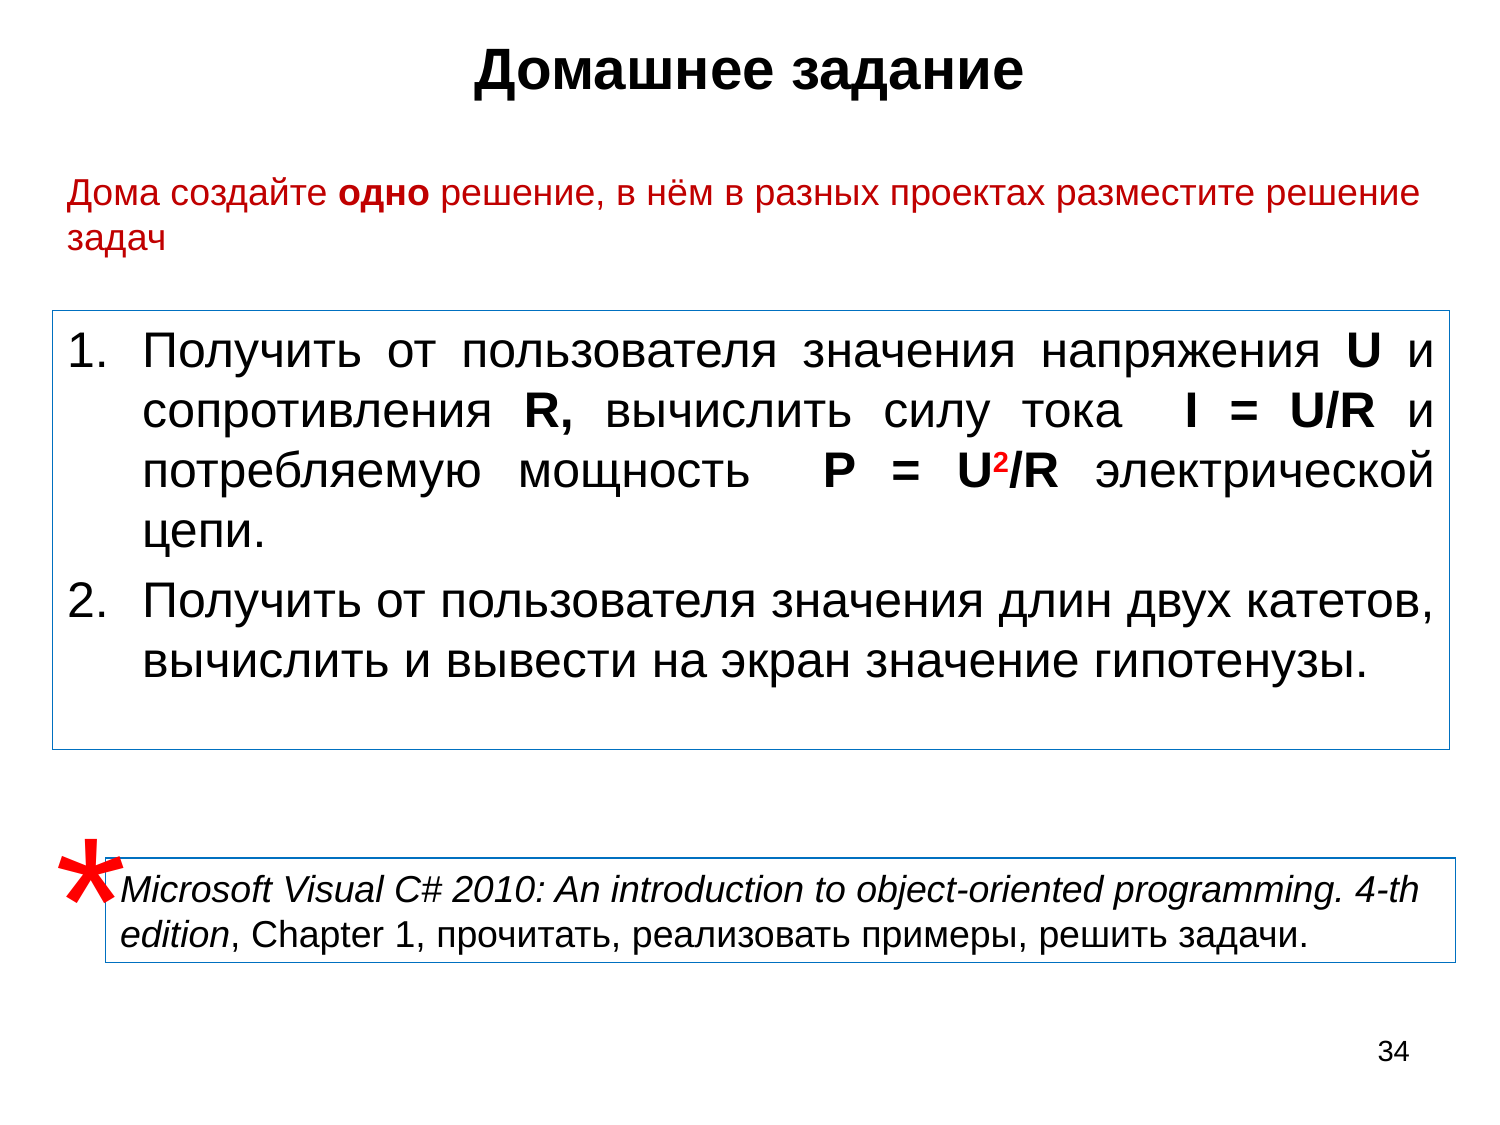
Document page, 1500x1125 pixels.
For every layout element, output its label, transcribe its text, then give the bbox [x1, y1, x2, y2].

text_box Дома создайте одно решение, в нём в разных проектах разместите решение задач [52, 160, 1450, 266]
title Домашнее задание [75, 20, 1425, 113]
list Получить от пользователя значения напряжения U и сопротивления R, вычислить силу тока I = U/R и потребляемую мощность P = U2/R электрической цепи. Получить от пользователя значения длин двух катетов, вычислить и вывести на экран значение гипотенузы. [52, 310, 1450, 750]
slide_number 34 [1074, 1024, 1426, 1103]
text_box Microsoft Visual C# 2010: An introduction to object-oriented programming. 4-th edition, Chapter 1, прочитать, реализовать примеры, решить задачи. [171, 857, 1456, 963]
text_box * [40, 775, 171, 1010]
